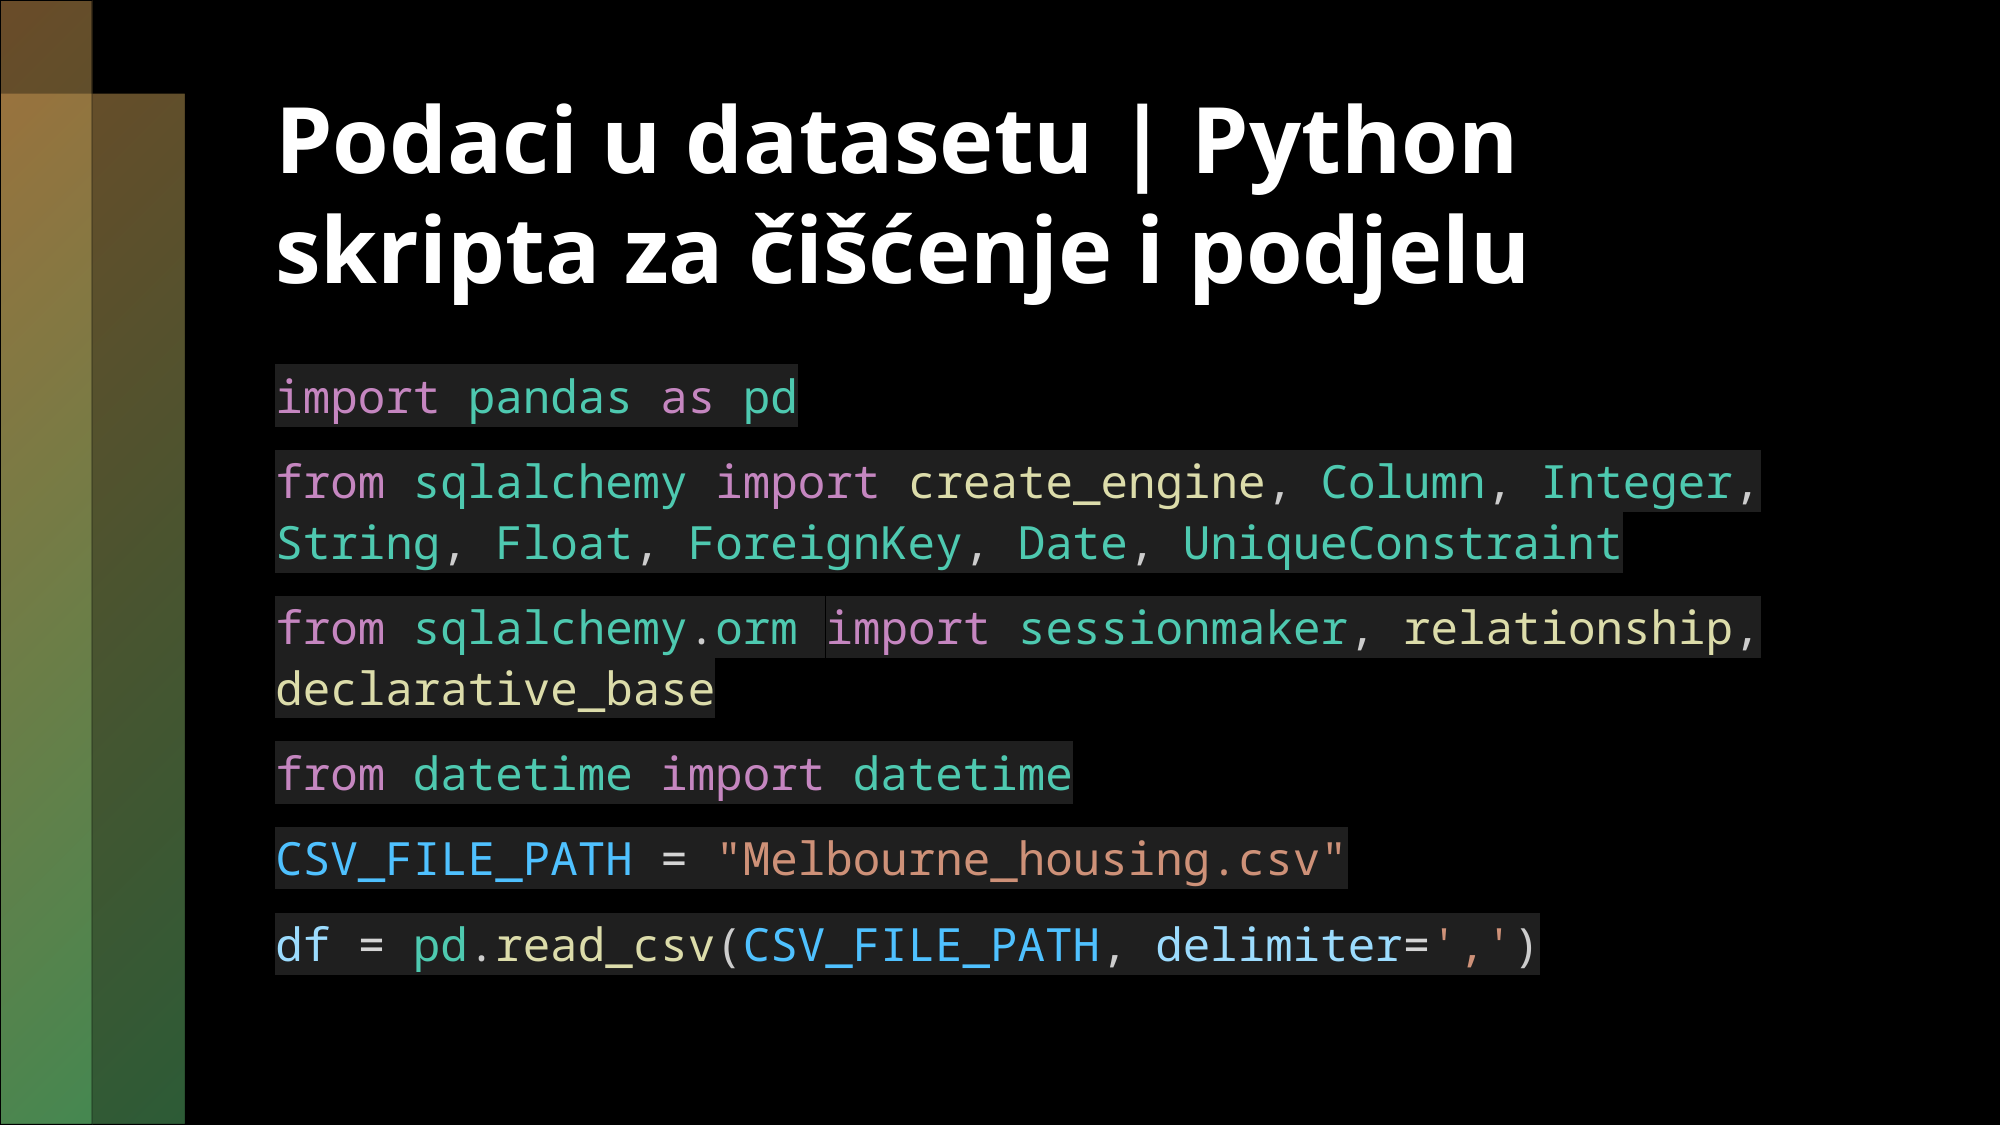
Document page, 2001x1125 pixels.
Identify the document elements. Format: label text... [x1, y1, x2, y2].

list import pandas as pd from sqlalchemy import create_engine, Column, Integer, String, Float, ForeignKey, Date, UniqueConstraint from sqlalchemy.orm import sessionmaker, relationship, declarative_base from datetime import datetime CSV_FILE_PATH = "Melbourne_housing.csv" df = pd.read_csv(CSV_FILE_PATH, delimiter=',') [260, 354, 1817, 999]
title Podaci u datasetu | Python skripta za čišćenje i podjelu [260, 74, 1817, 329]
